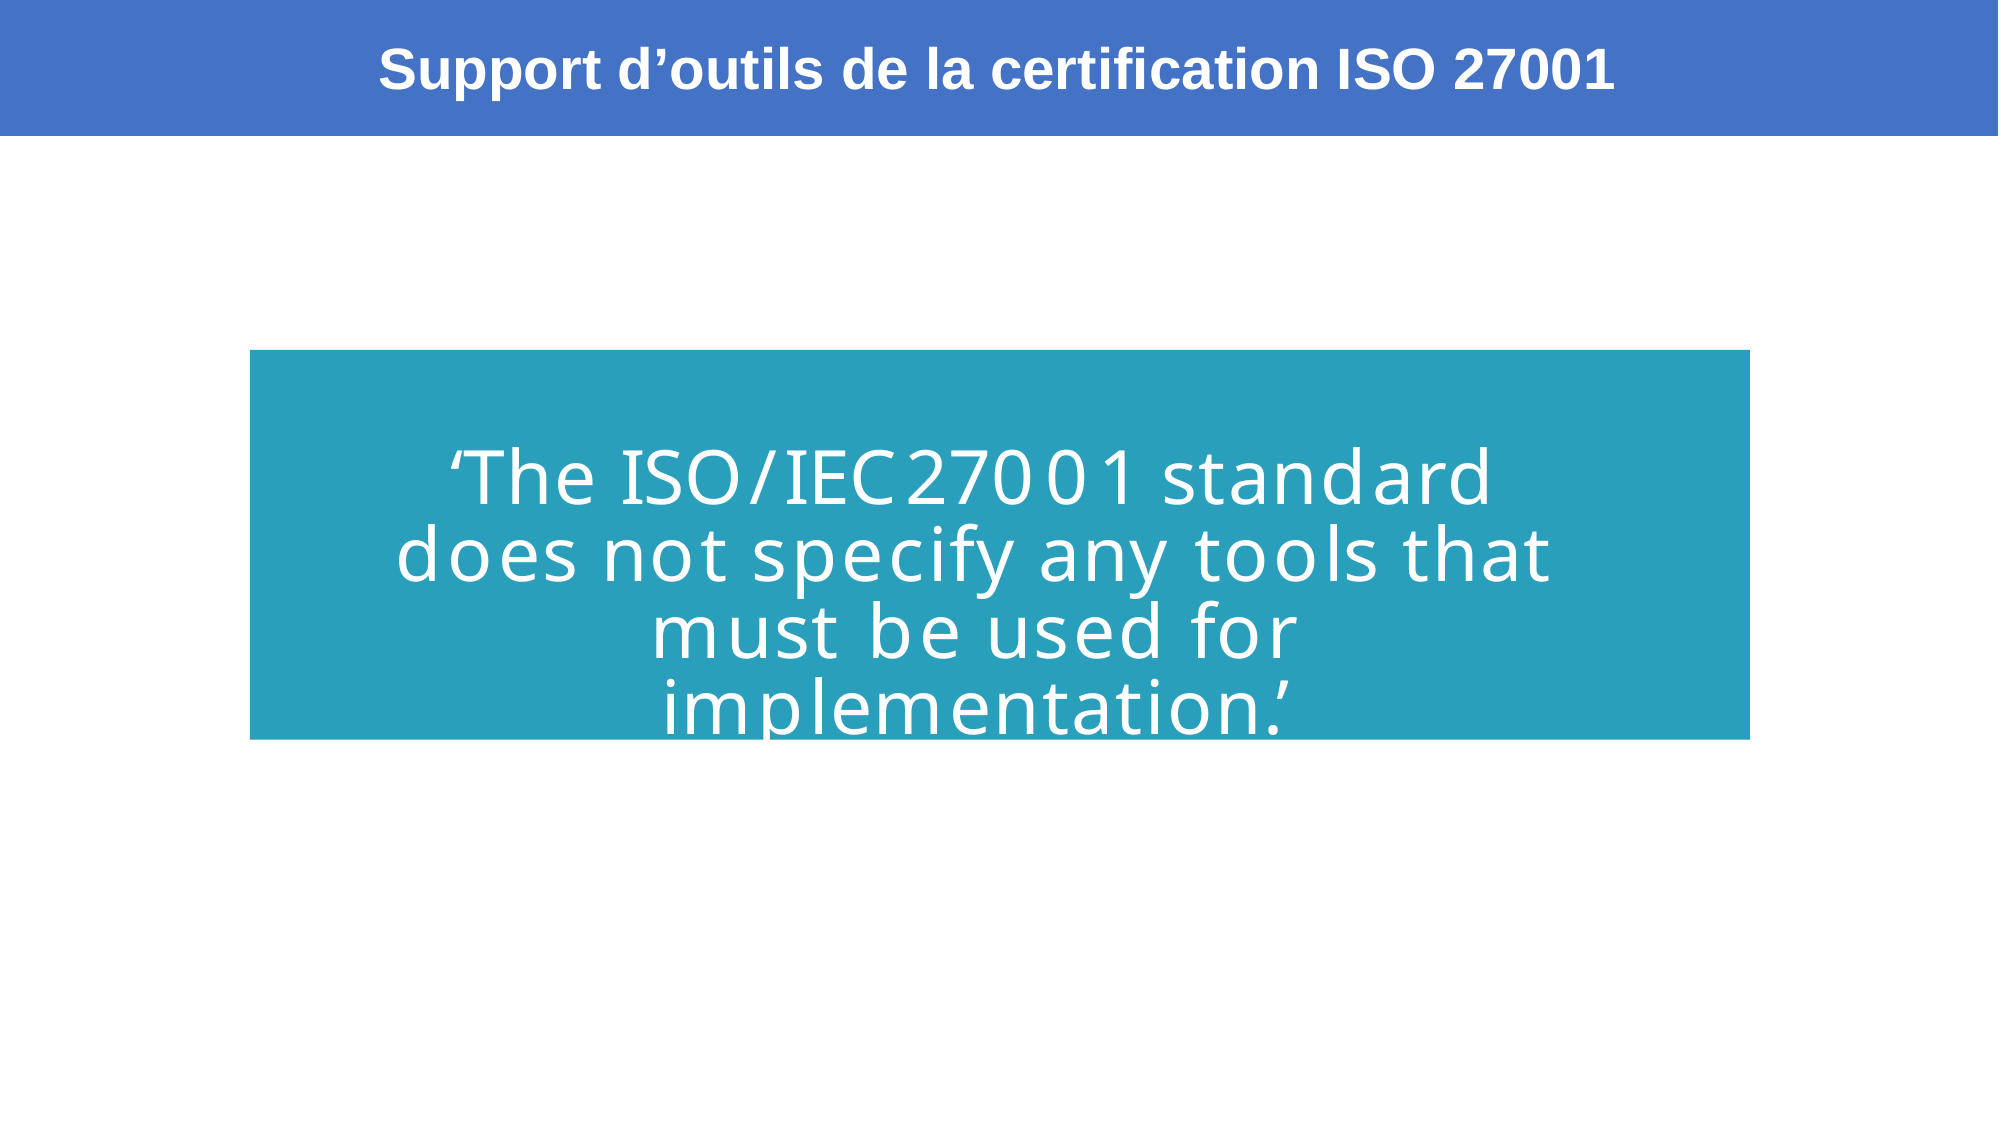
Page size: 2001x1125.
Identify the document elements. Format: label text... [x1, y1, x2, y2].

text_box ‘The ISO/IEC27001 standard does not specify any tools that must be used for implementation.’ [383, 443, 1568, 750]
text_box Support d’outils de la certification ISO 27001 [0, 0, 2000, 139]
text_box [249, 349, 1750, 740]
